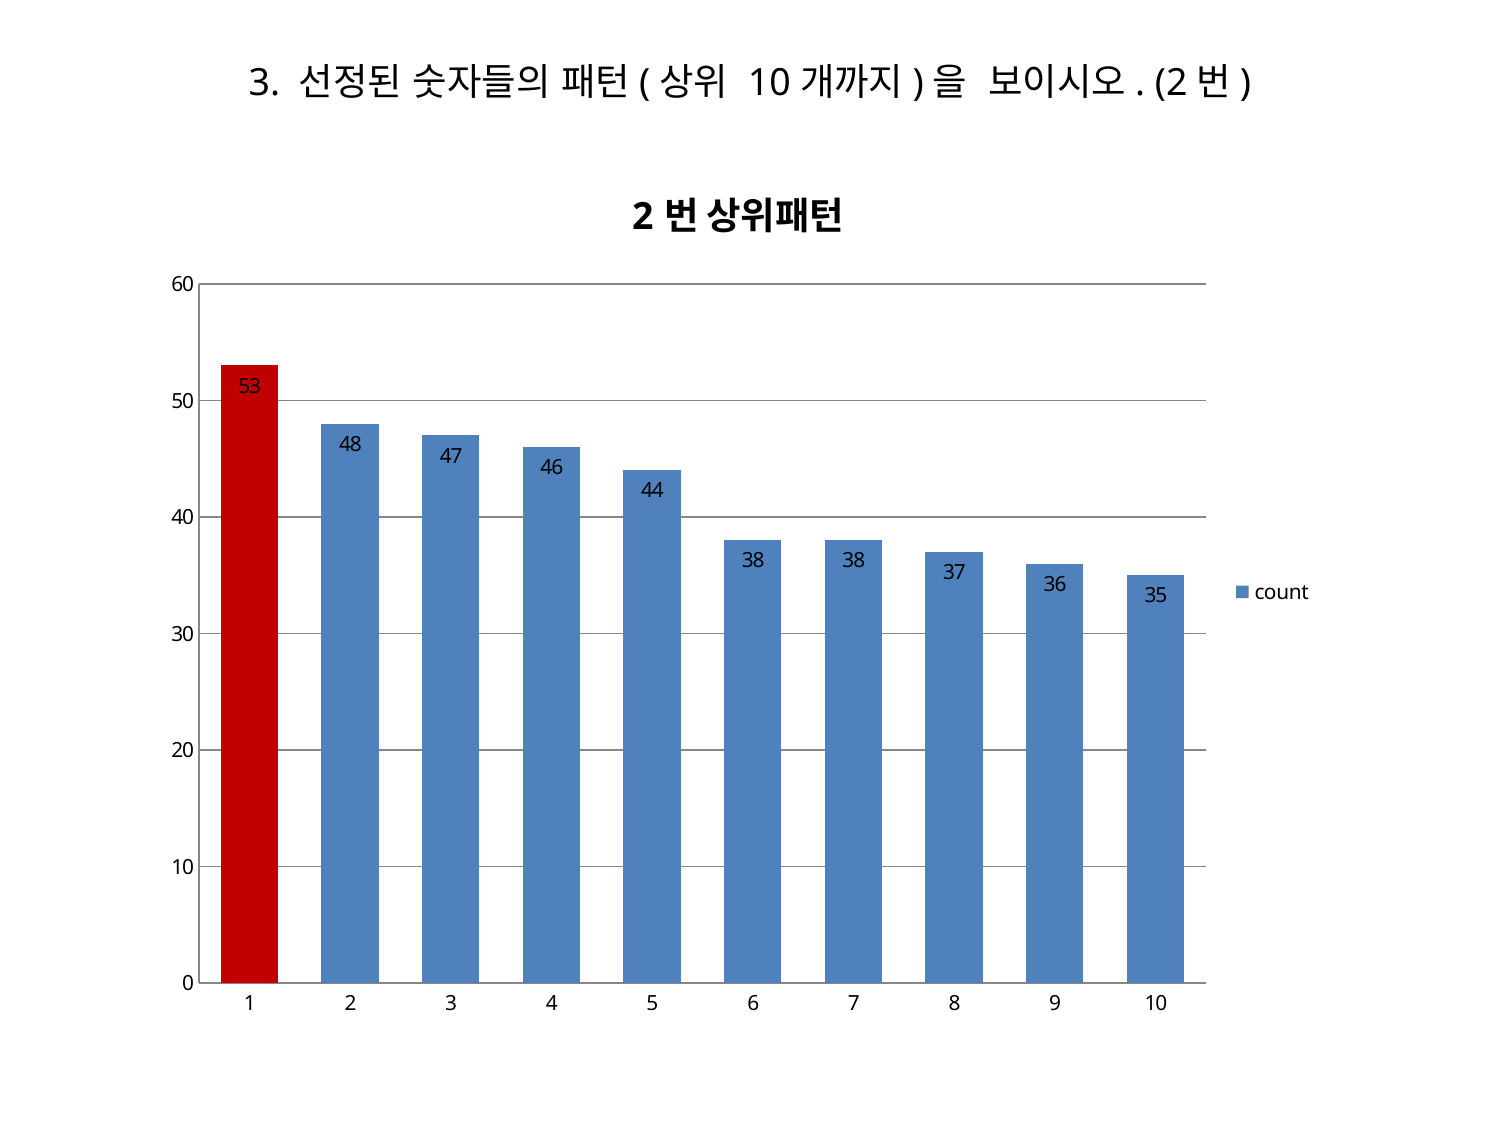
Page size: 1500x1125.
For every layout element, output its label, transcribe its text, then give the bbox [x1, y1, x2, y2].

text_box 3. 선정된 숫자들의 패턴(상위 10개까지)을 보이시오. (2번) [0, 50, 1500, 110]
chart [147, 148, 1329, 1036]
